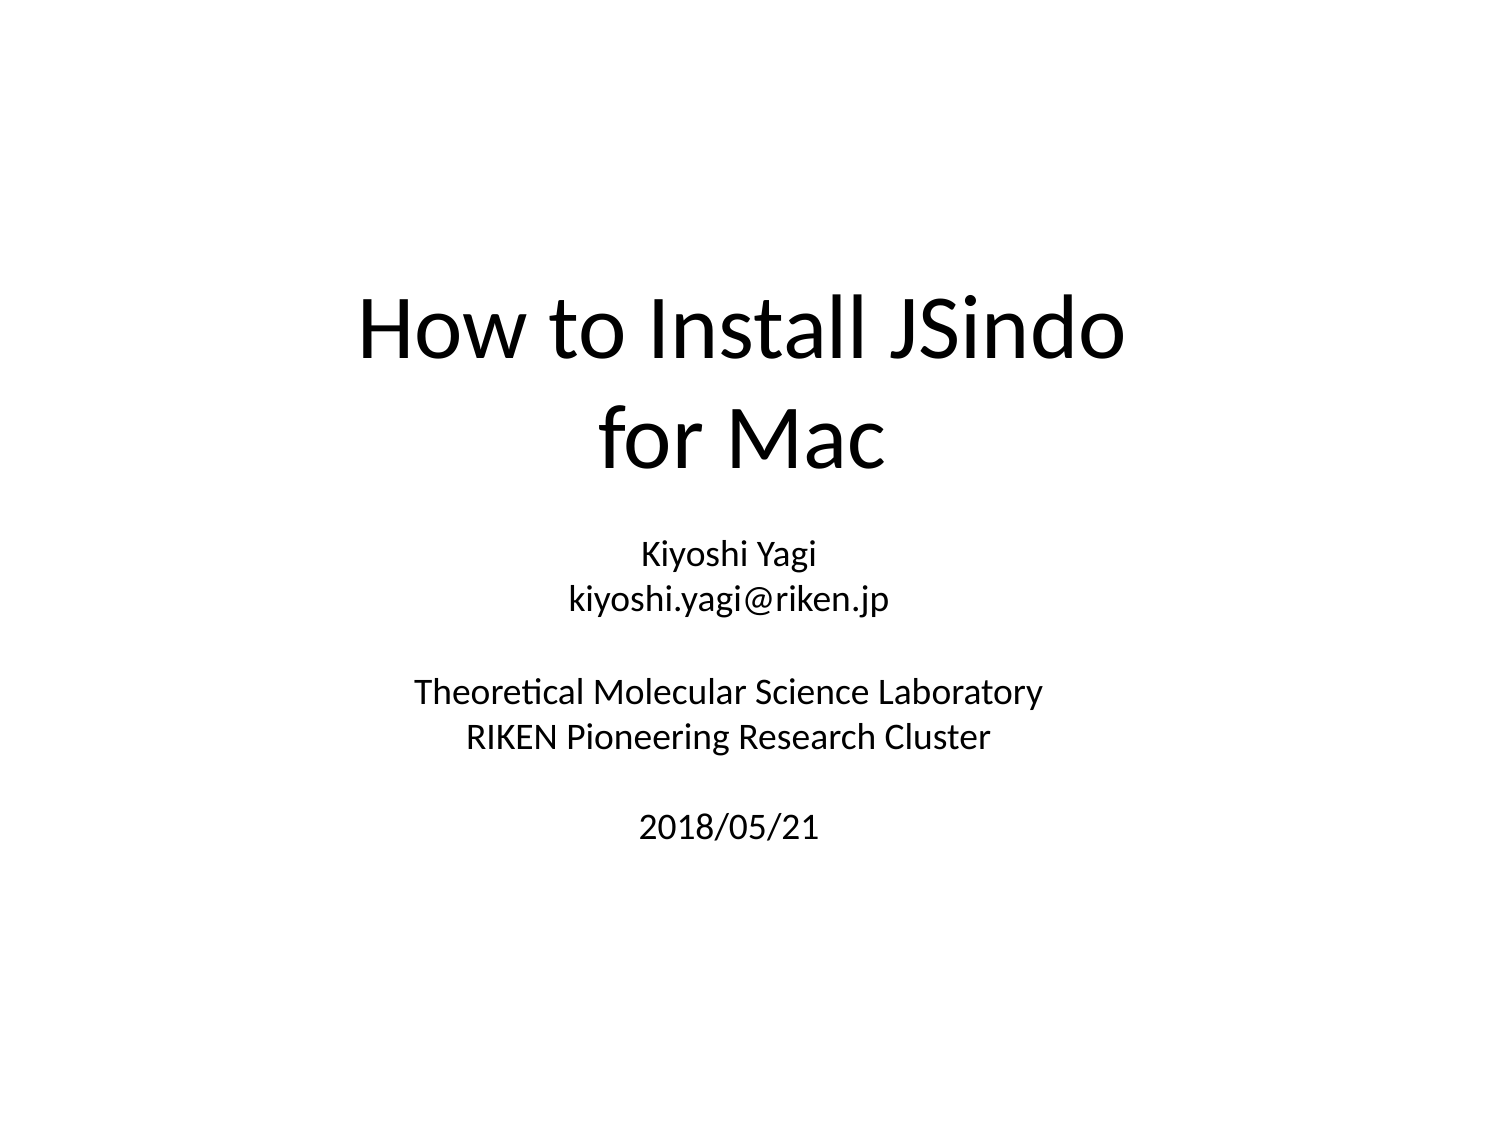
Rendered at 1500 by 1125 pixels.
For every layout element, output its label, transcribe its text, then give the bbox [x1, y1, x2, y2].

text_box How to Install JSindo for Mac [342, 259, 1143, 495]
text_box Kiyoshi Yagi kiyoshi.yagi@riken.jp [553, 521, 905, 626]
text_box Theoretical Molecular Science Laboratory RIKEN Pioneering Research Cluster 2018/05/21 [399, 659, 1059, 855]
